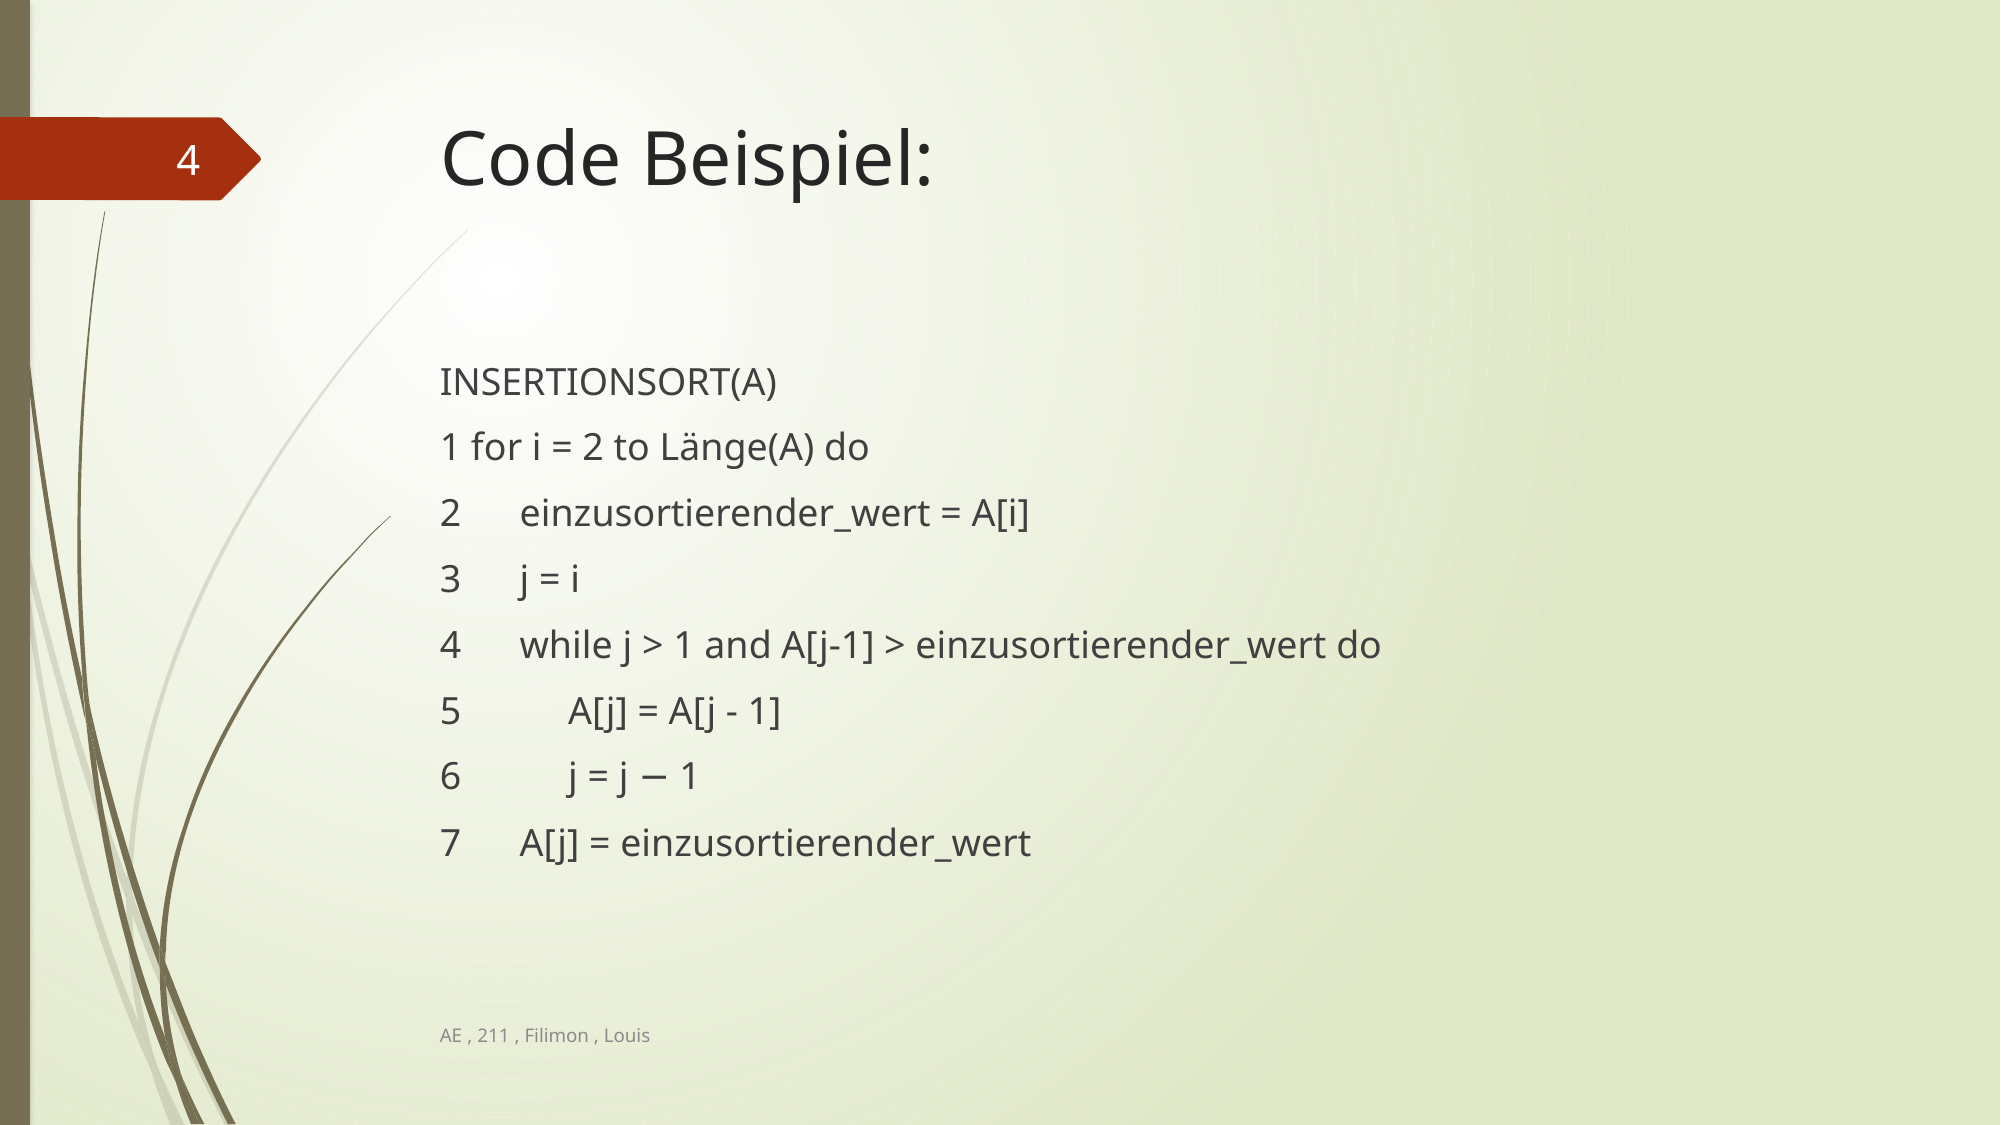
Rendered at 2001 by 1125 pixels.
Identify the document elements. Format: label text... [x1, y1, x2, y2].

slide_number 4 [87, 129, 216, 190]
footer AE , 211 , Filimon , Louis [424, 1006, 1675, 1067]
list INSERTIONSORT(A) 1 for i = 2 to Länge(A) do 2 einzusortierender_wert = A[i] 3 j = i 4 while j > 1 and A[j-1] > einzusortierender_wert do 5 A[j] = A[j - 1] 6 j = j − 1 7 A[j] = einzusortierender_wert [424, 350, 1888, 970]
title Code Beispiel: [425, 102, 1888, 313]
